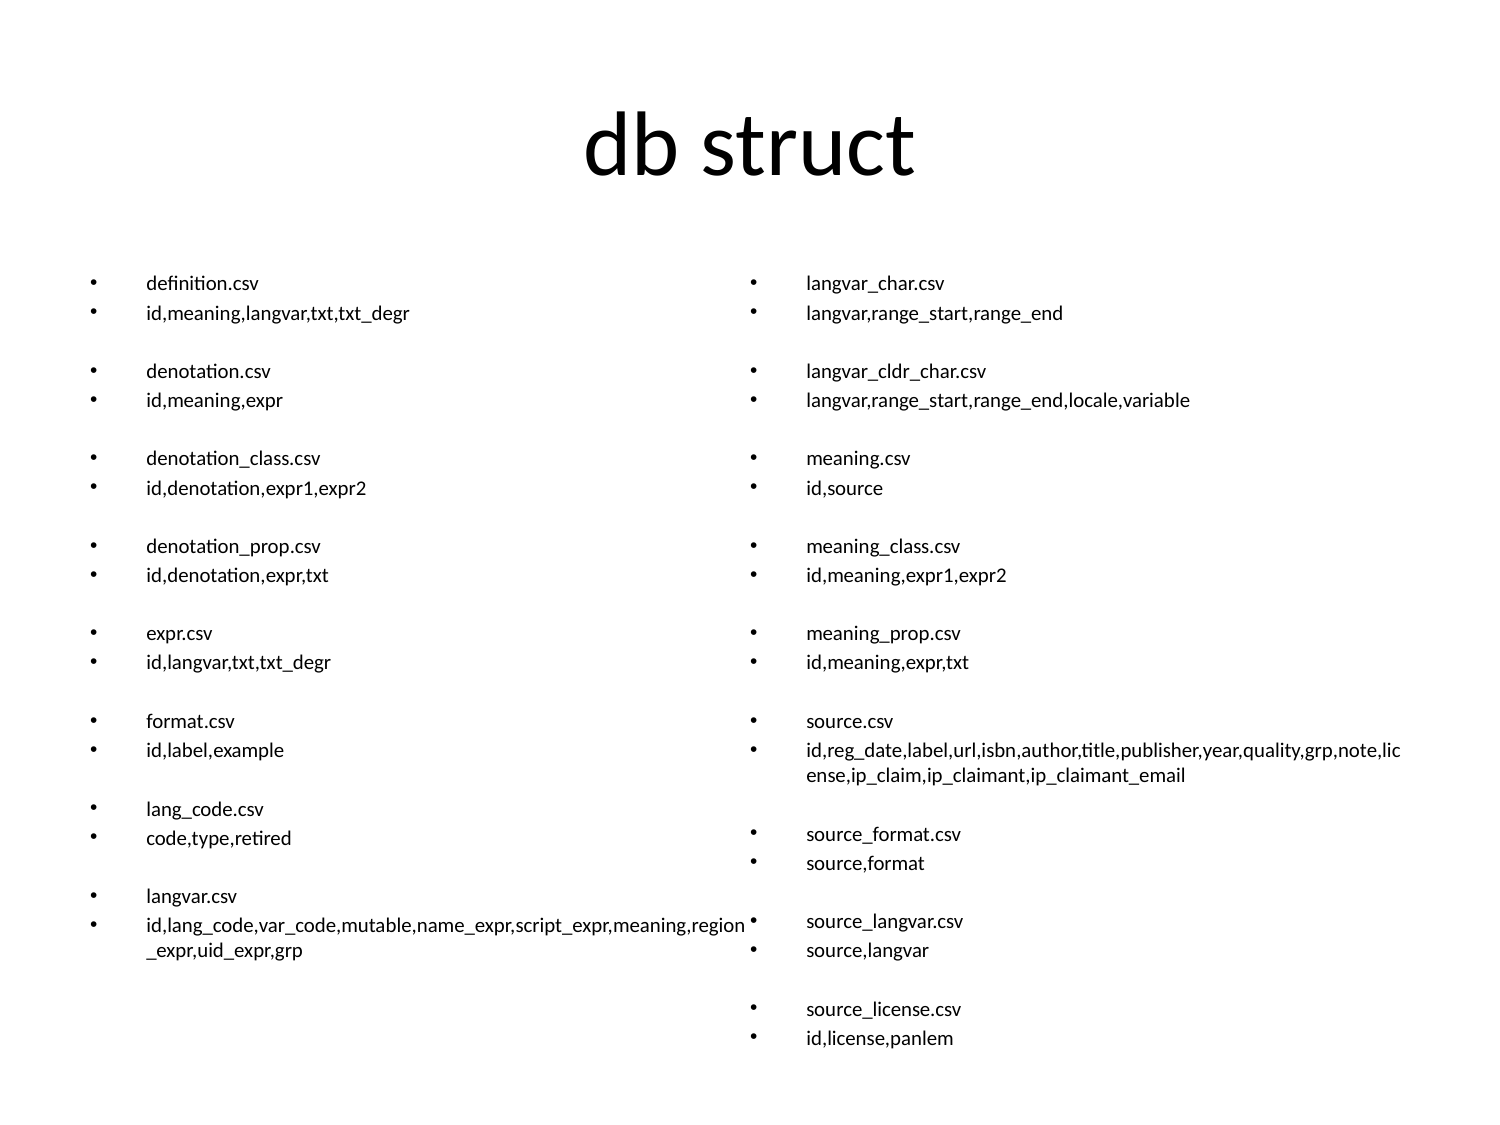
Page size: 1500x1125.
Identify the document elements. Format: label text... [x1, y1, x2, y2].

list definition.csv id,meaning,langvar,txt,txt_degr denotation.csv id,meaning,expr denotation_class.csv id,denotation,expr1,expr2 denotation_prop.csv id,denotation,expr,txt expr.csv id,langvar,txt,txt_degr format.csv id,label,example lang_code.csv code,type,retired langvar.csv id,lang_code,var_code,mutable,name_expr,script_expr,meaning,region_expr,uid_expr,grp langvar_char.csv langvar,range_start,range_end langvar_cldr_char.csv langvar,range_start,range_end,locale,variable meaning.csv id,source meaning_class.csv id,meaning,expr1,expr2 meaning_prop.csv id,meaning,expr,txt source.csv id,reg_date,label,url,isbn,author,title,publisher,year,quality,grp,note,license,ip_claim,ip_claimant,ip_claimant_email source_format.csv source,format source_langvar.csv source,langvar source_license.csv id,license,panlem [75, 262, 1425, 1005]
title db struct [75, 45, 1425, 233]
